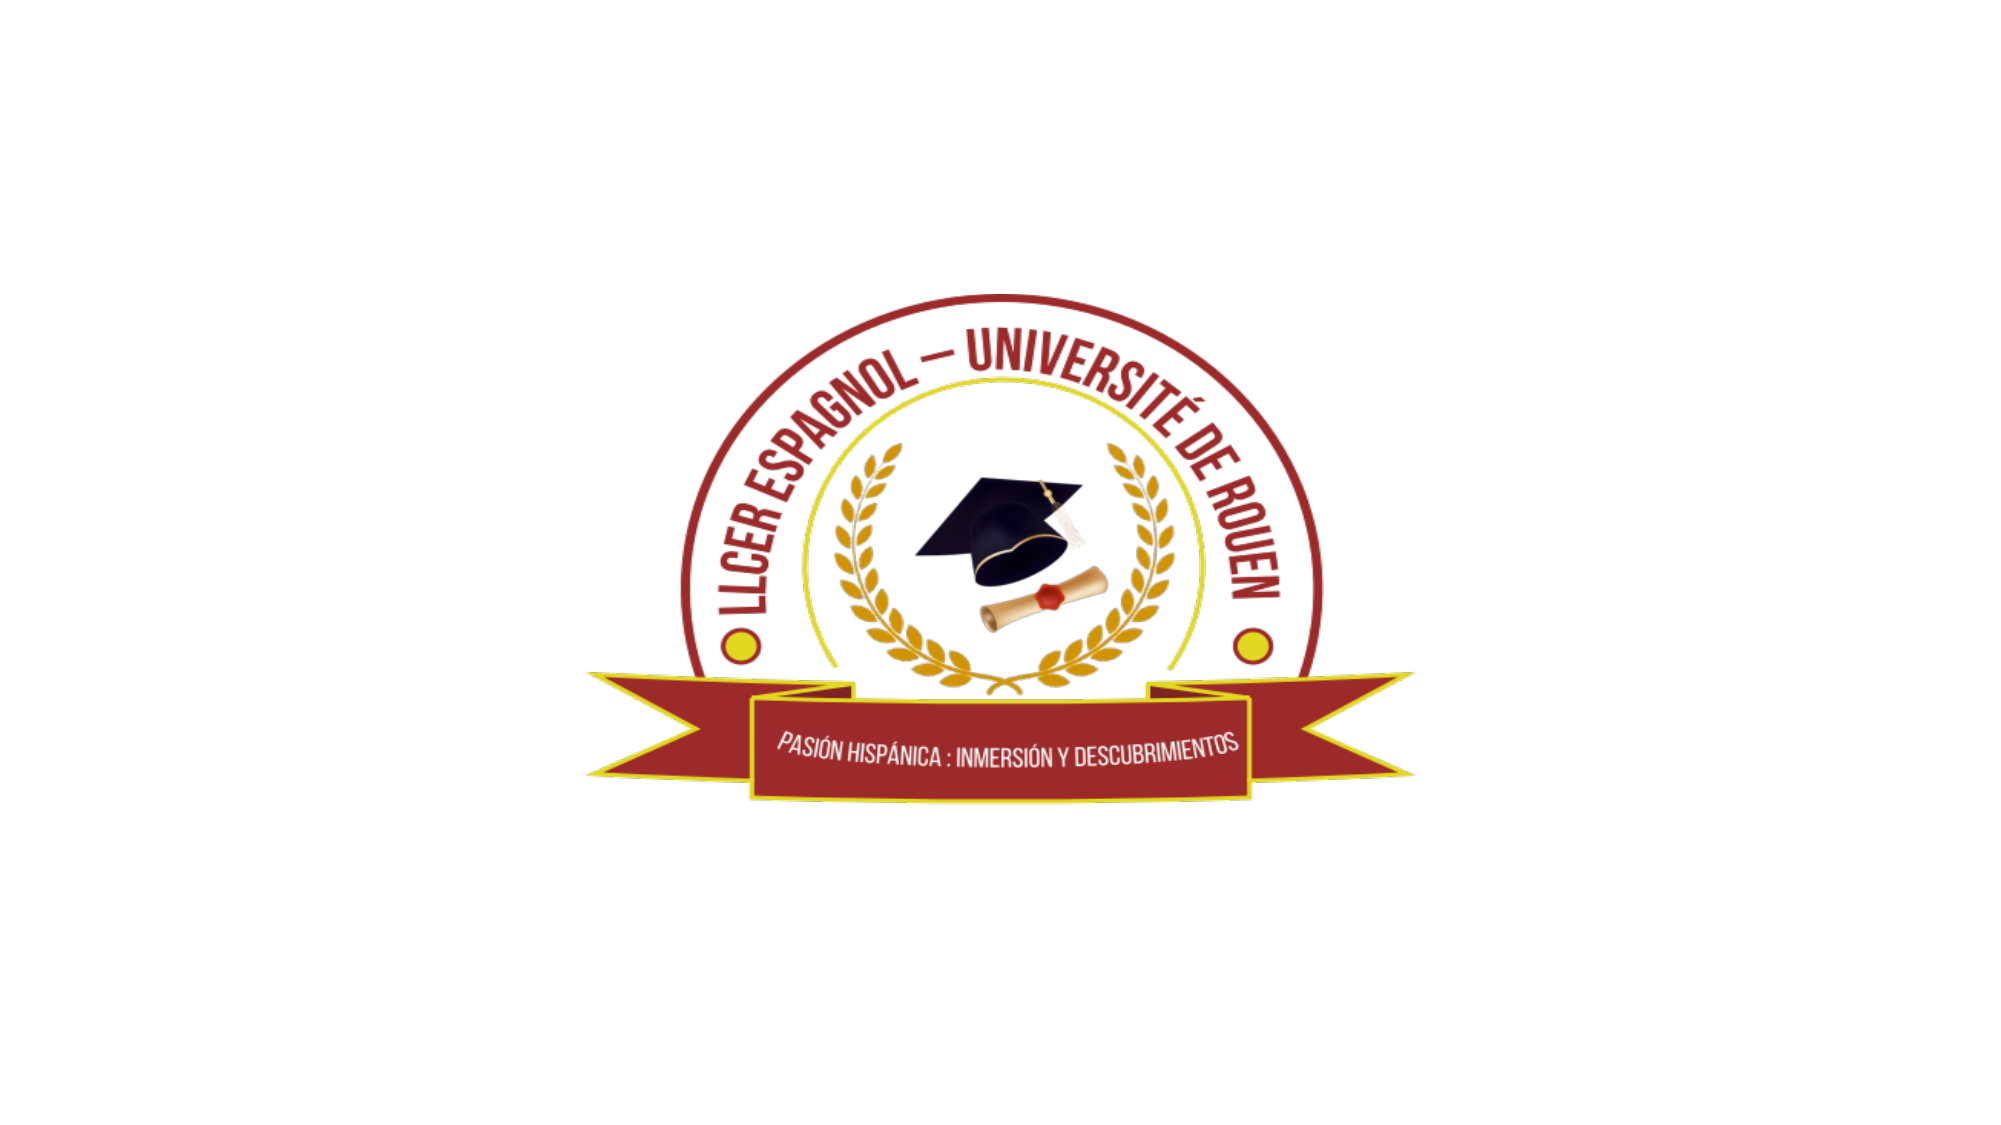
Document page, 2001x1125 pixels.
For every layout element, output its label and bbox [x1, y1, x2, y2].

picture [583, 294, 1416, 831]
